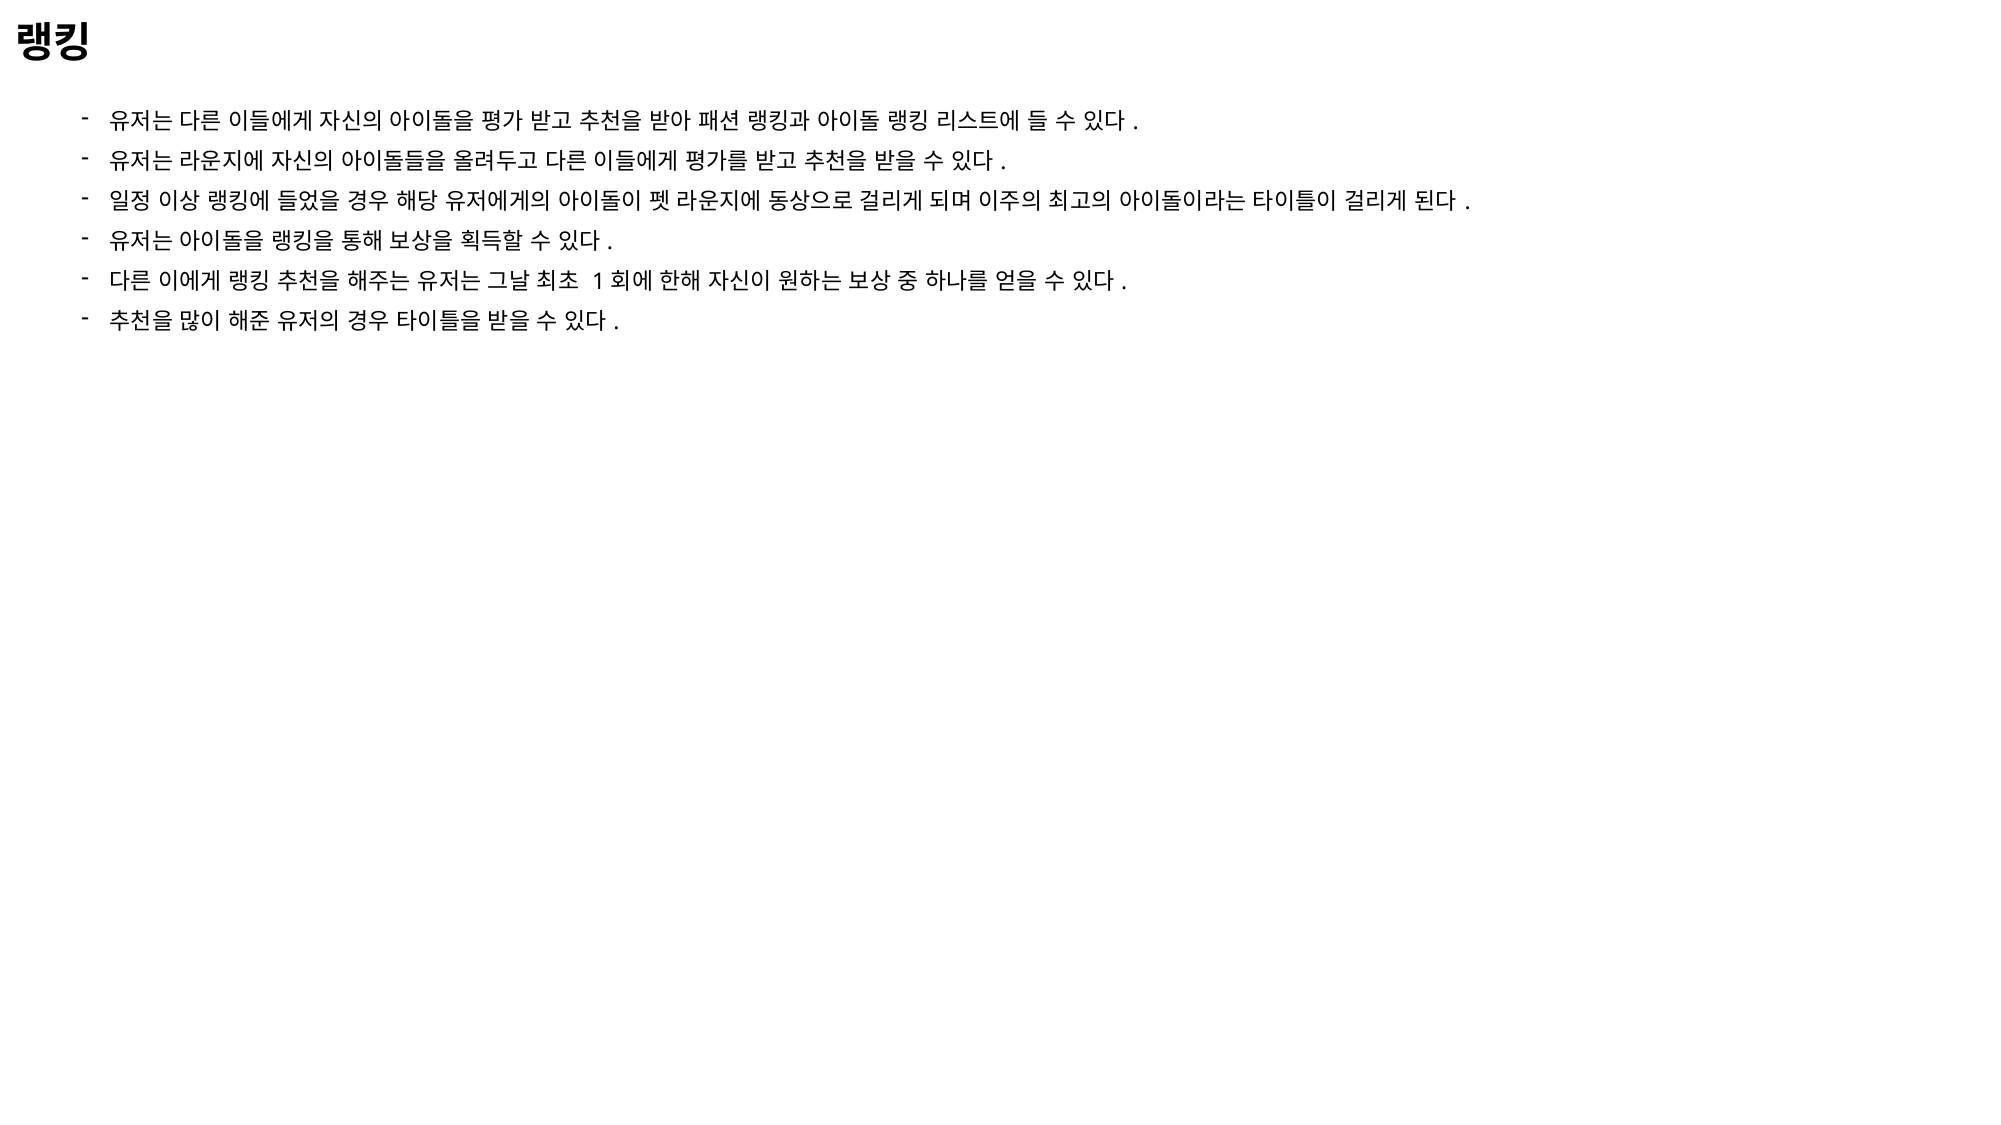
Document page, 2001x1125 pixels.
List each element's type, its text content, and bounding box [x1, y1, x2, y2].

title 랭킹 [0, 0, 2000, 88]
text_box 유저는 다른 이들에게 자신의 아이돌을 평가 받고 추천을 받아 패션 랭킹과 아이돌 랭킹 리스트에 들 수 있다. 유저는 라운지에 자신의 아이돌들을 올려두고 다른 이들에게 평가를 받고 추천을 받을 수 있다. 일정 이상 랭킹에 들었을 경우 해당 유저에게의 아이돌이 펫 라운지에 동상으로 걸리게 되며 이주의 최고의 아이돌이라는 타이틀이 걸리게 된다. 유저는 아이돌을 랭킹을 통해 보상을 획득할 수 있다. 다른 이에게 랭킹 추천을 해주는 유저는 그날 최초 1회에 한해 자신이 원하는 보상 중 하나를 얻을 수 있다. 추천을 많이 해준 유저의 경우 타이틀을 받을 수 있다. [66, 99, 1486, 342]
